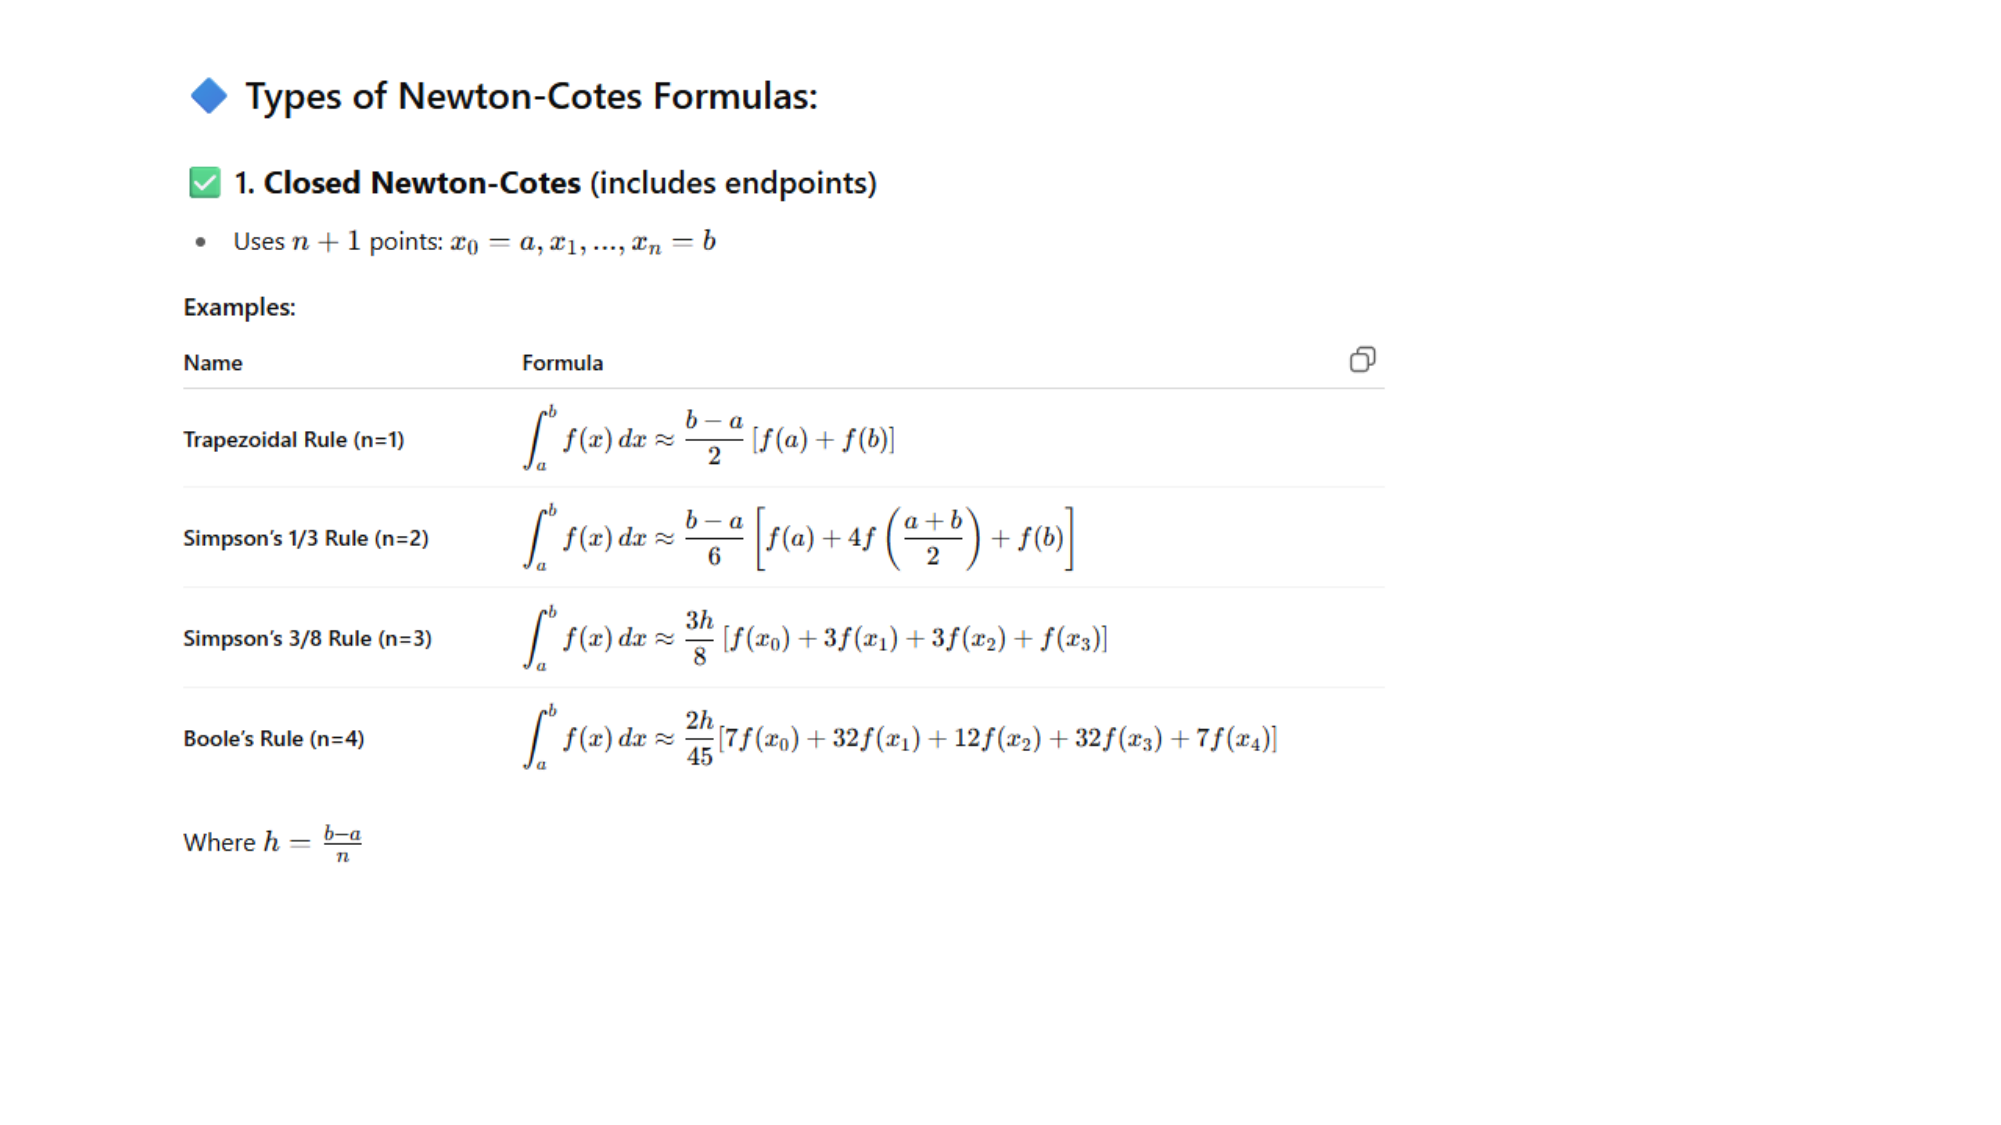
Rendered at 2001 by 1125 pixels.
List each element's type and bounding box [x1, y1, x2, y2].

picture [157, 59, 1396, 917]
